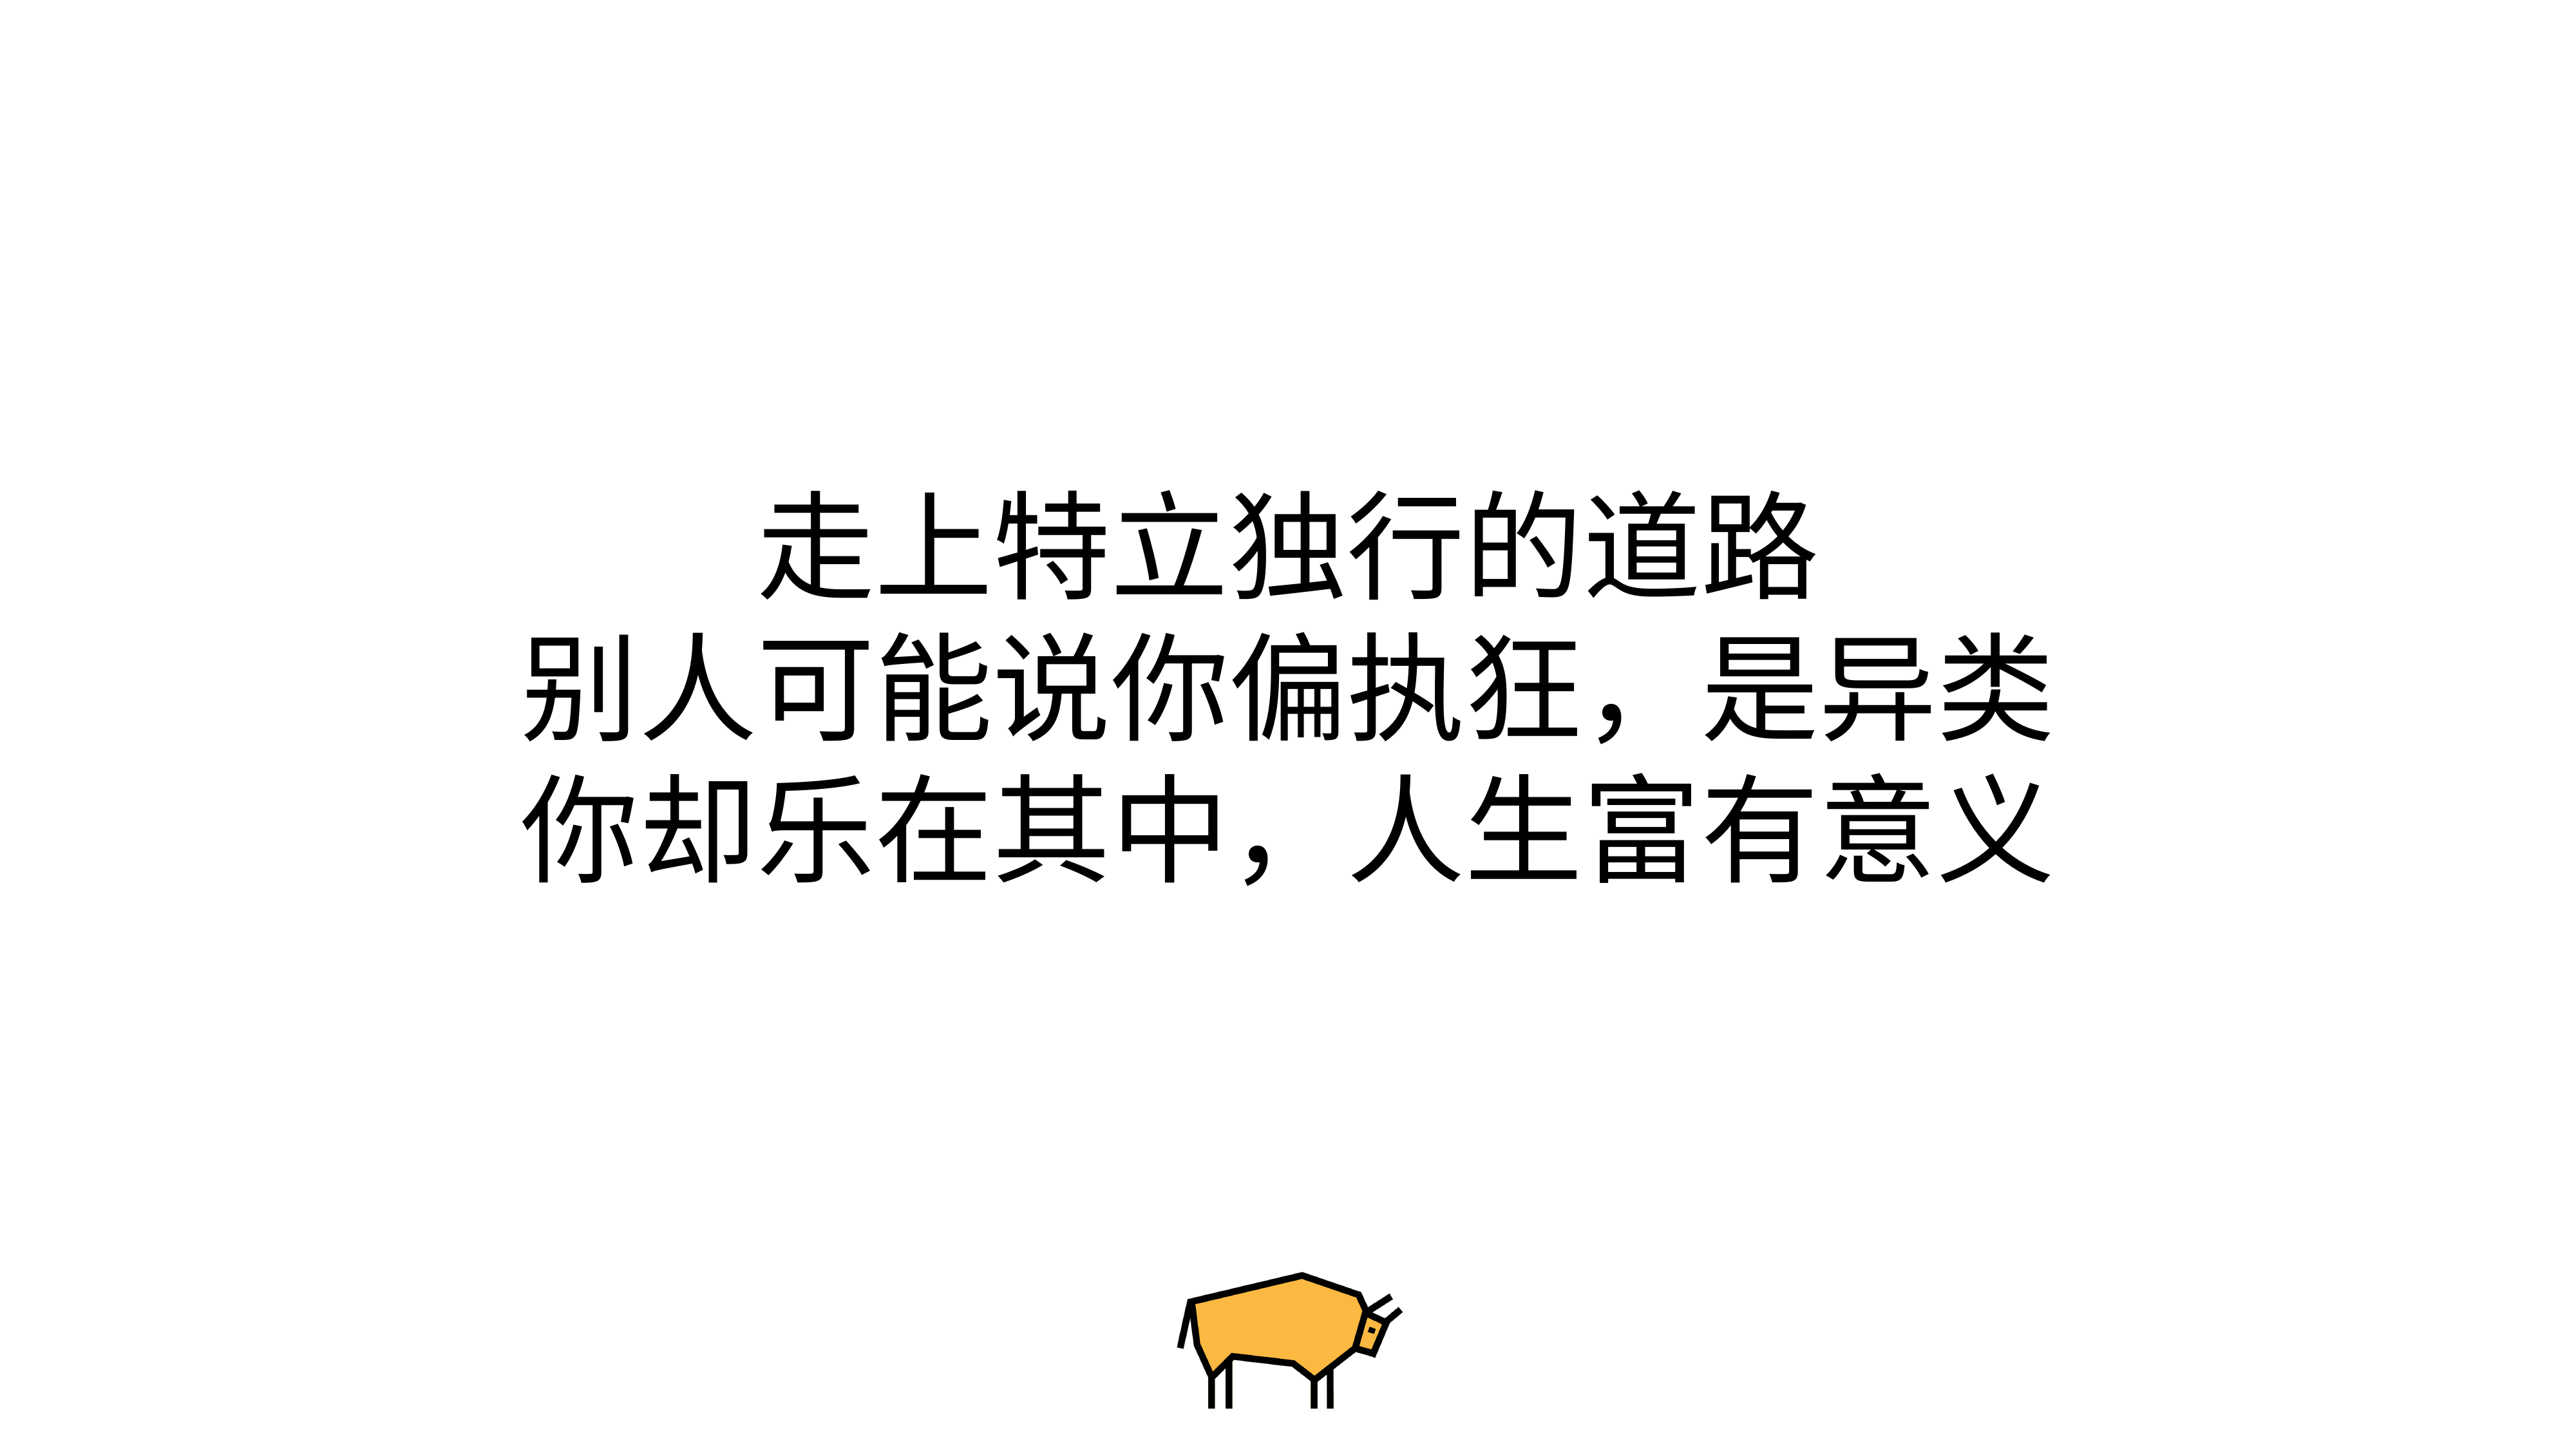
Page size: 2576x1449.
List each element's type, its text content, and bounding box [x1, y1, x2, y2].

picture [1174, 1268, 1408, 1412]
title 走上特立独行的道路 别人可能说你偏执狂，是异类 你却乐在其中，人生富有意义 [189, 344, 2387, 1025]
